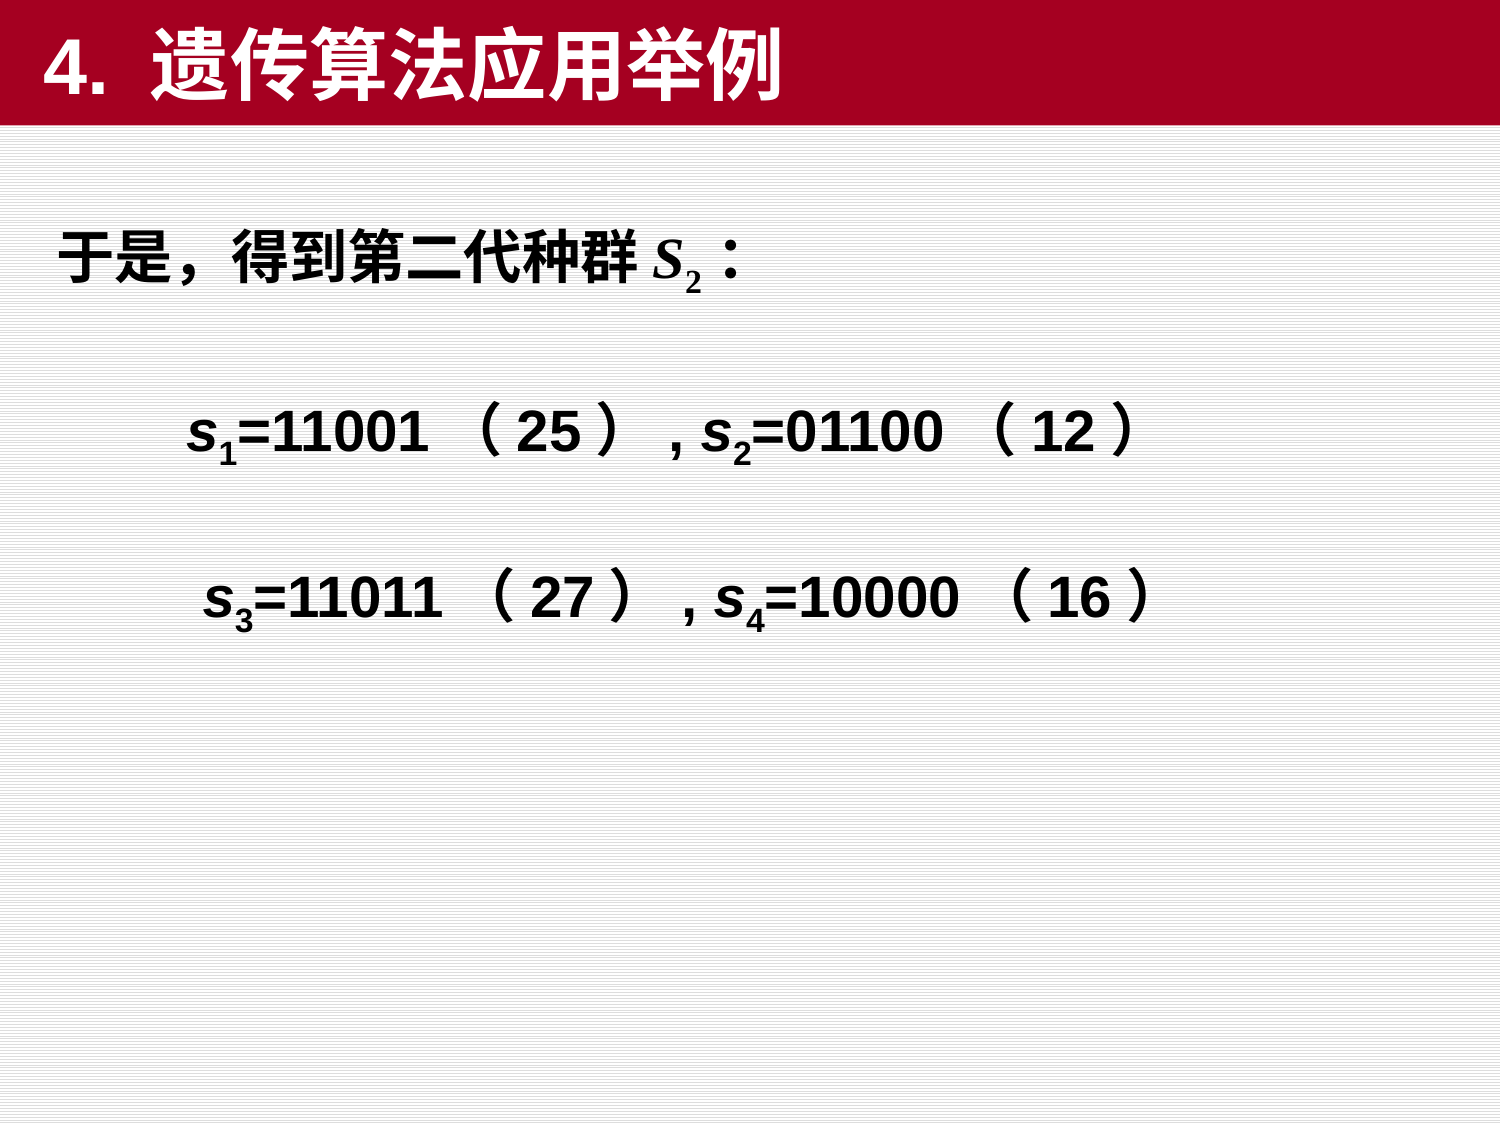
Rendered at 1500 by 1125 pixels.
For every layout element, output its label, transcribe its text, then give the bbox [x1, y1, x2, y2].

list 于是，得到第二代种群S2： s1=11001（25）, s2=01100（12） s3=11011（27）, s4=10000（16） [41, 148, 1459, 1035]
title 4. 遗传算法应用举例 [0, 0, 1500, 126]
